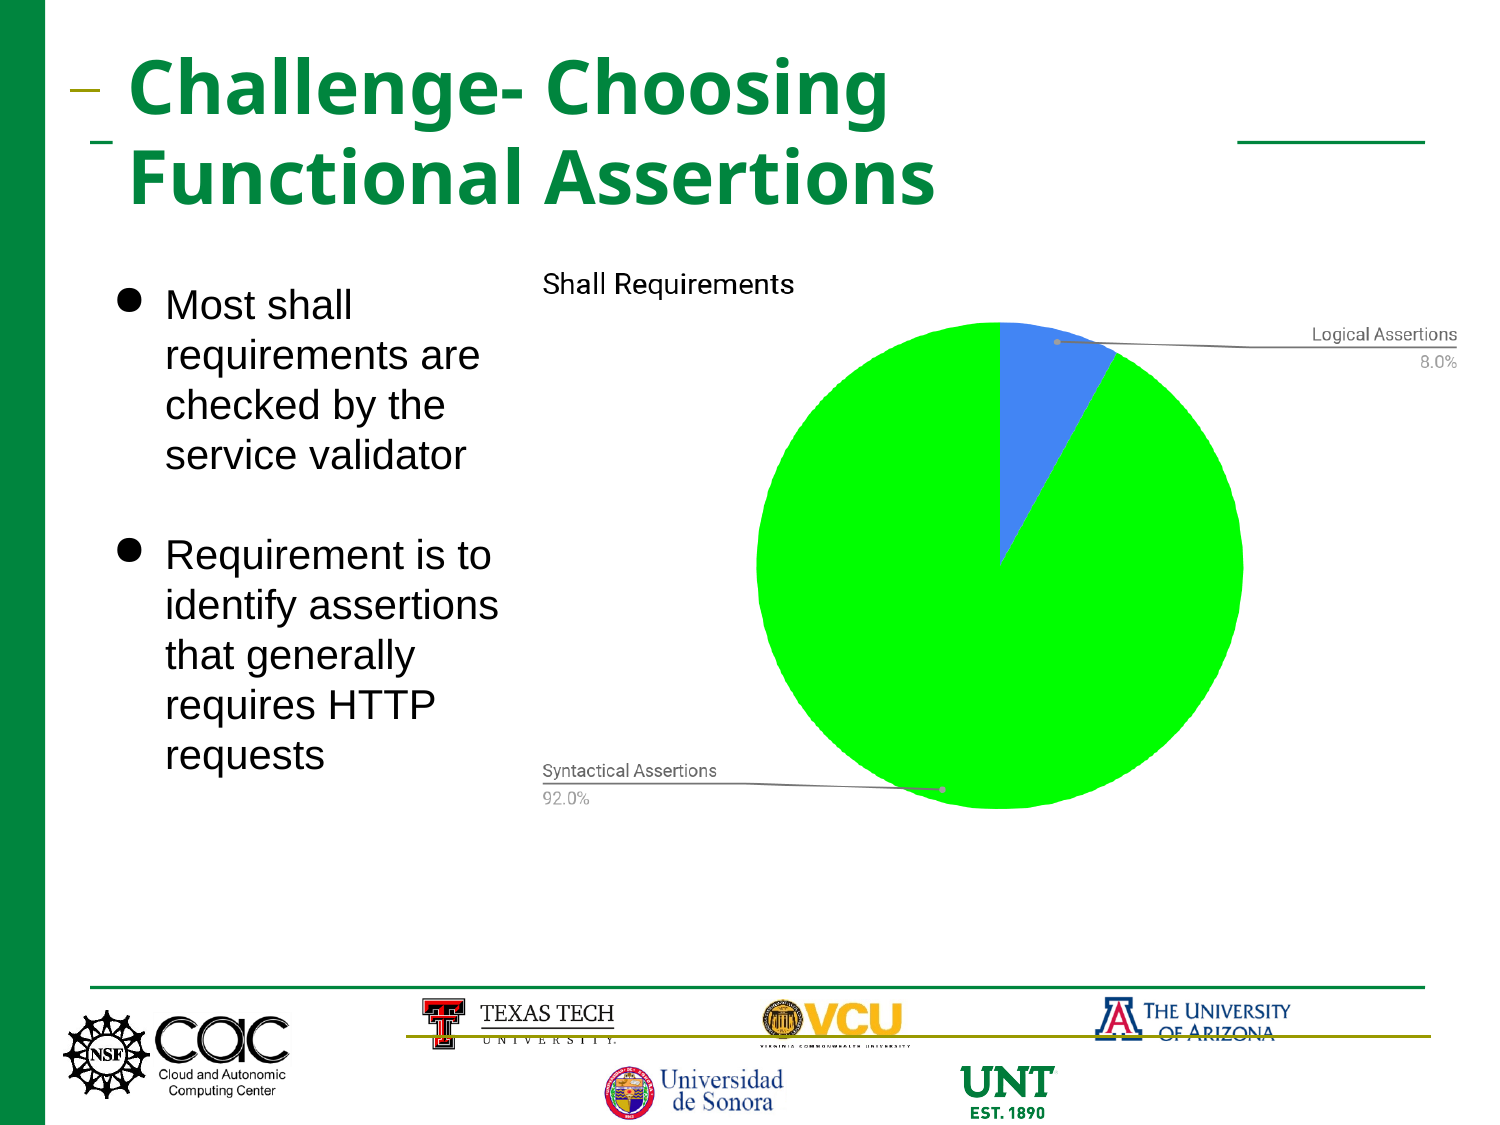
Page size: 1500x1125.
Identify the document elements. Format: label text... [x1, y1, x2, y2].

picture [1094, 1038, 1292, 1043]
picture [416, 1038, 625, 1052]
picture [63, 1010, 296, 1106]
picture [960, 1066, 1058, 1119]
picture [760, 1038, 910, 1048]
picture [603, 1063, 787, 1122]
picture [416, 995, 625, 1035]
picture [512, 235, 1487, 839]
text_box Most shall requirements are checked by the service validator Requirement is to identify assertions that generally requires HTTP requests [74, 262, 588, 913]
title Challenge- Choosing Functional Assertions [112, 24, 1238, 248]
picture [1094, 995, 1292, 1035]
picture [760, 999, 910, 1035]
